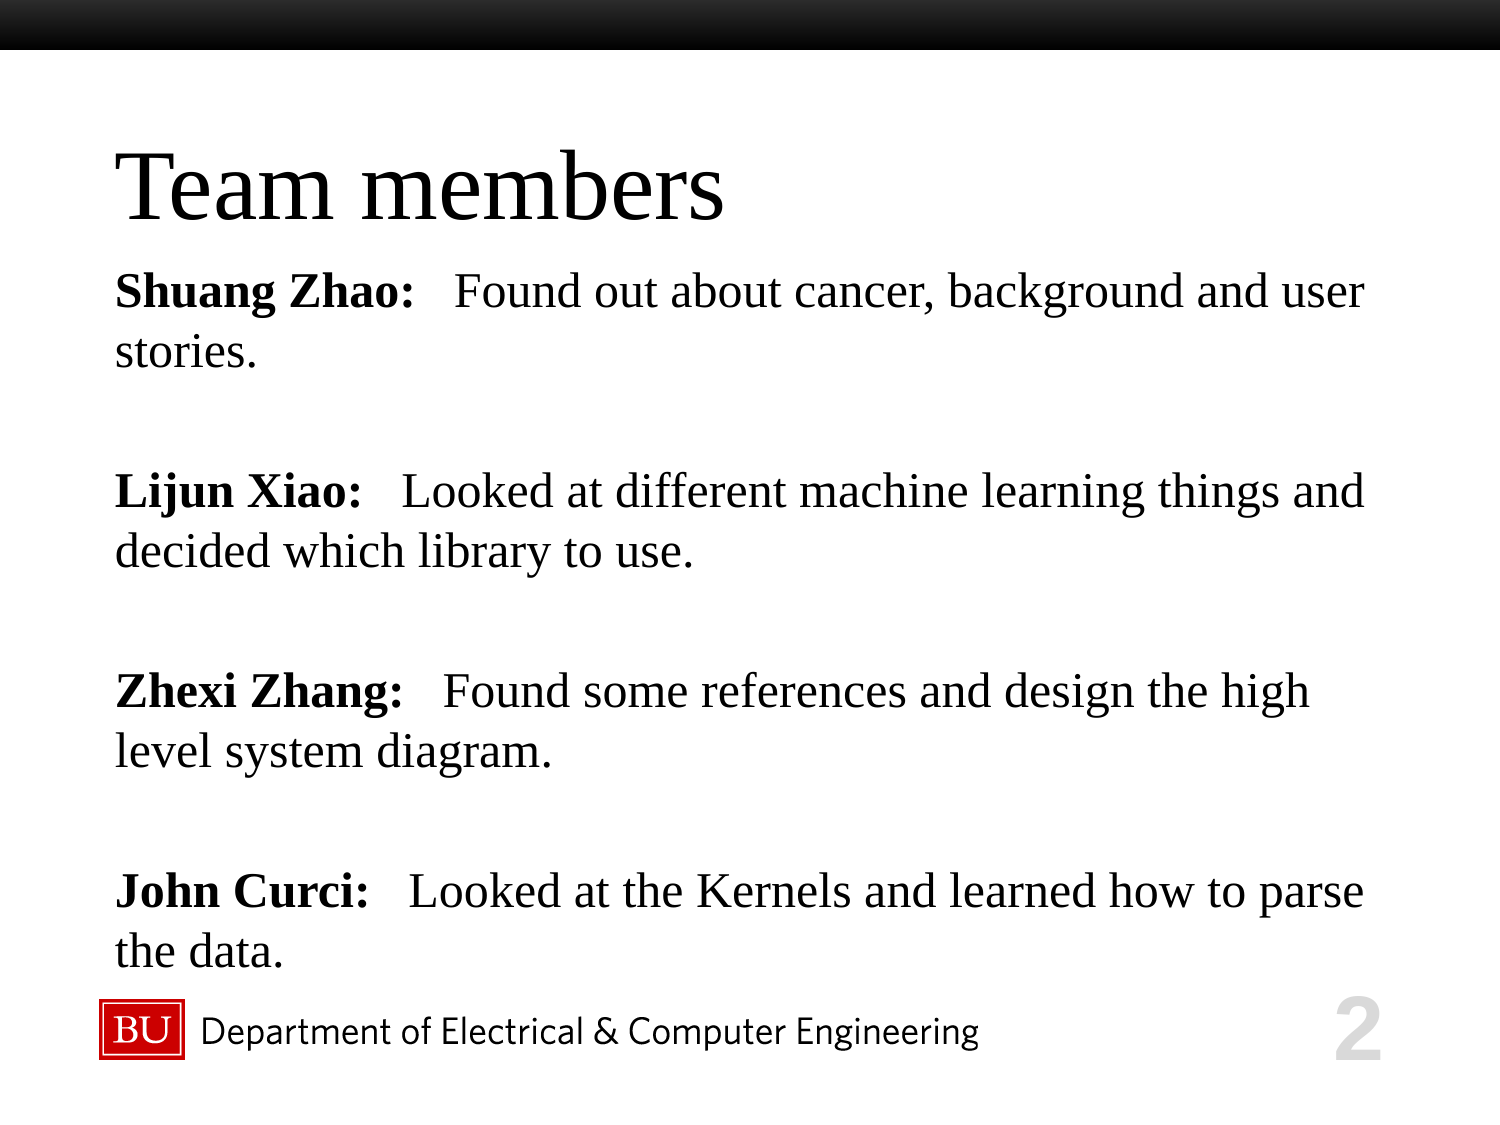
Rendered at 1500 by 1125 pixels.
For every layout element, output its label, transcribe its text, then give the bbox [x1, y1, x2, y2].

list Shuang Zhao: Found out about cancer, background and user stories. Lijun Xiao: Looked at different machine learning things and decided which library to use. Zhexi Zhang: Found some references and design the high level system diagram. John Curci: Looked at the Kernels and learned how to parse the data. [99, 249, 1400, 888]
title Team members [99, 112, 1400, 225]
picture [99, 999, 978, 1060]
text_box ‹#› [1162, 968, 1400, 1081]
